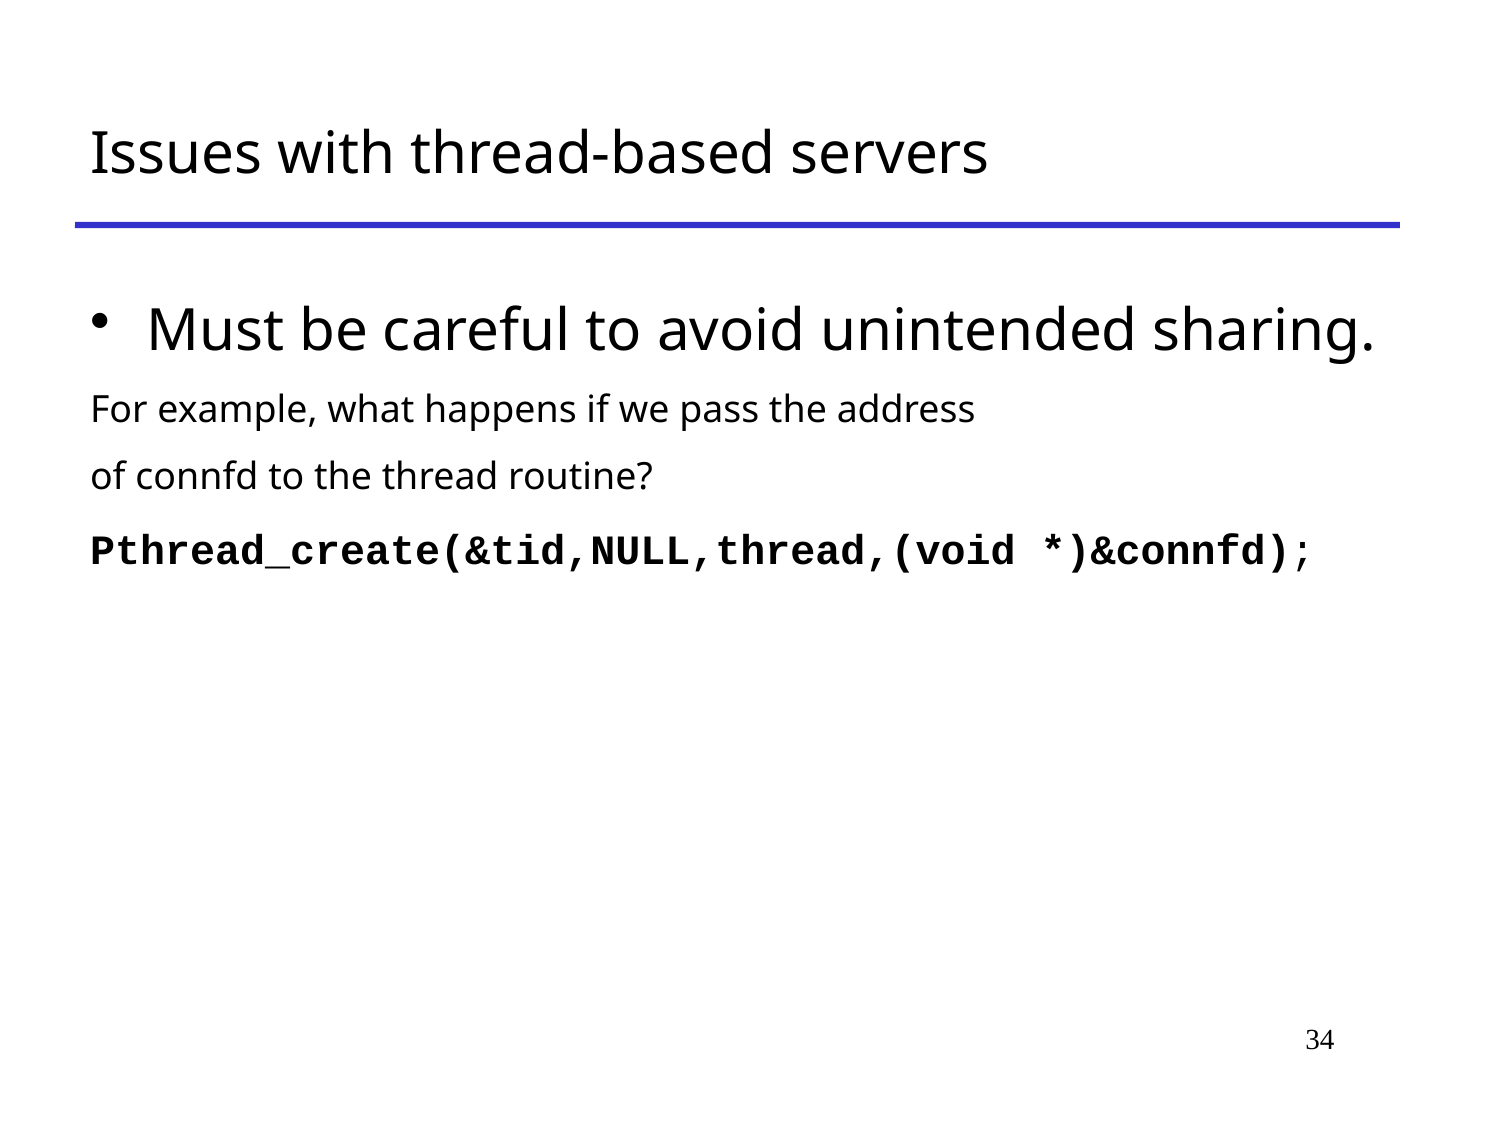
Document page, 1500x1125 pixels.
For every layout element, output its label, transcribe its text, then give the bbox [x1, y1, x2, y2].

title Issues with thread-based servers [75, 75, 1400, 225]
list Must be careful to avoid unintended sharing. For example, what happens if we pass the address of connfd to the thread routine? Pthread_create(&tid,NULL,thread,(void *)&connfd); [75, 249, 1463, 1000]
slide_number 34 [1137, 1012, 1351, 1088]
